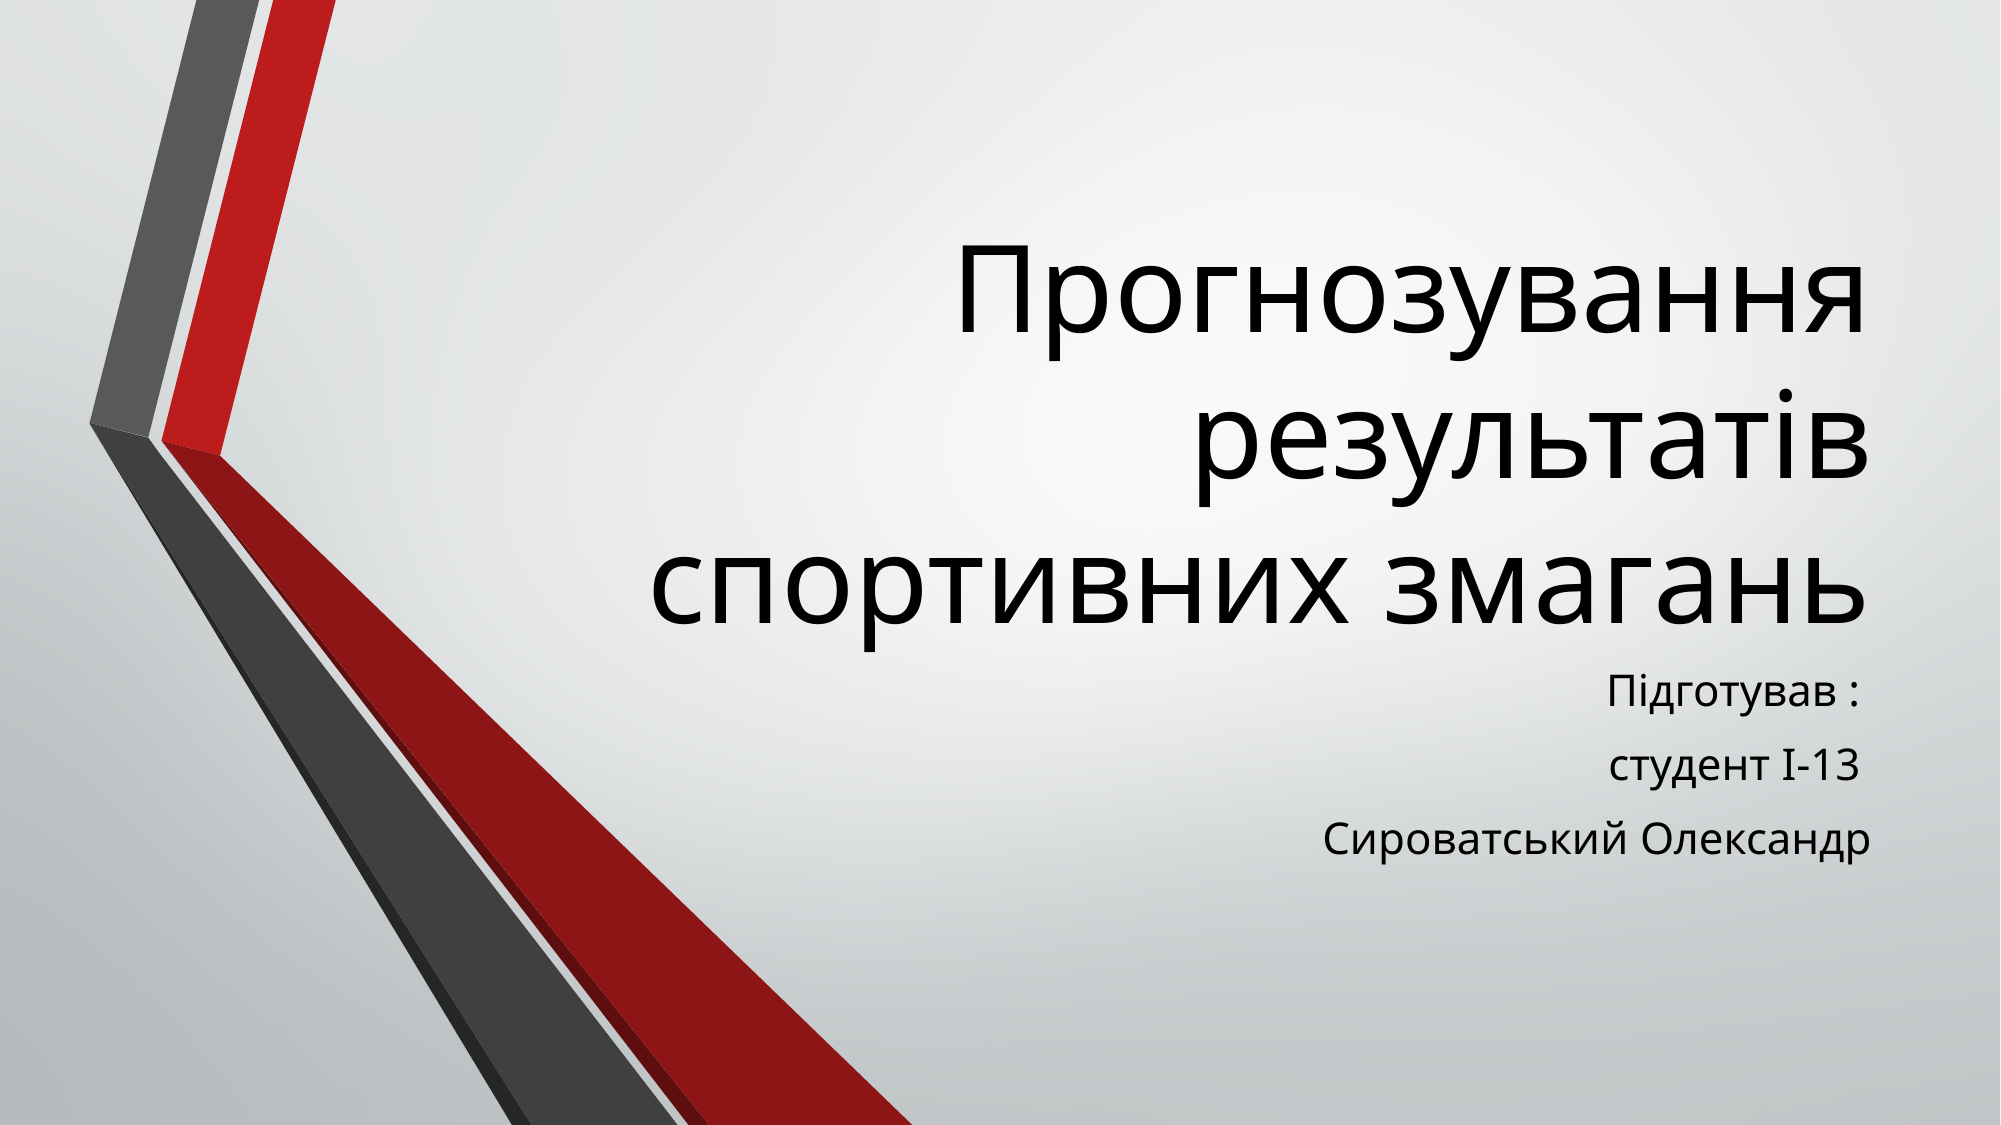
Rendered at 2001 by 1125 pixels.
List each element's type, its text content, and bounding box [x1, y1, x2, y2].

title Прогнозування результатів спортивних змагань [568, 201, 1887, 656]
subtitle Підготував : студент І-13 Сироватський Олександр [740, 655, 1887, 884]
